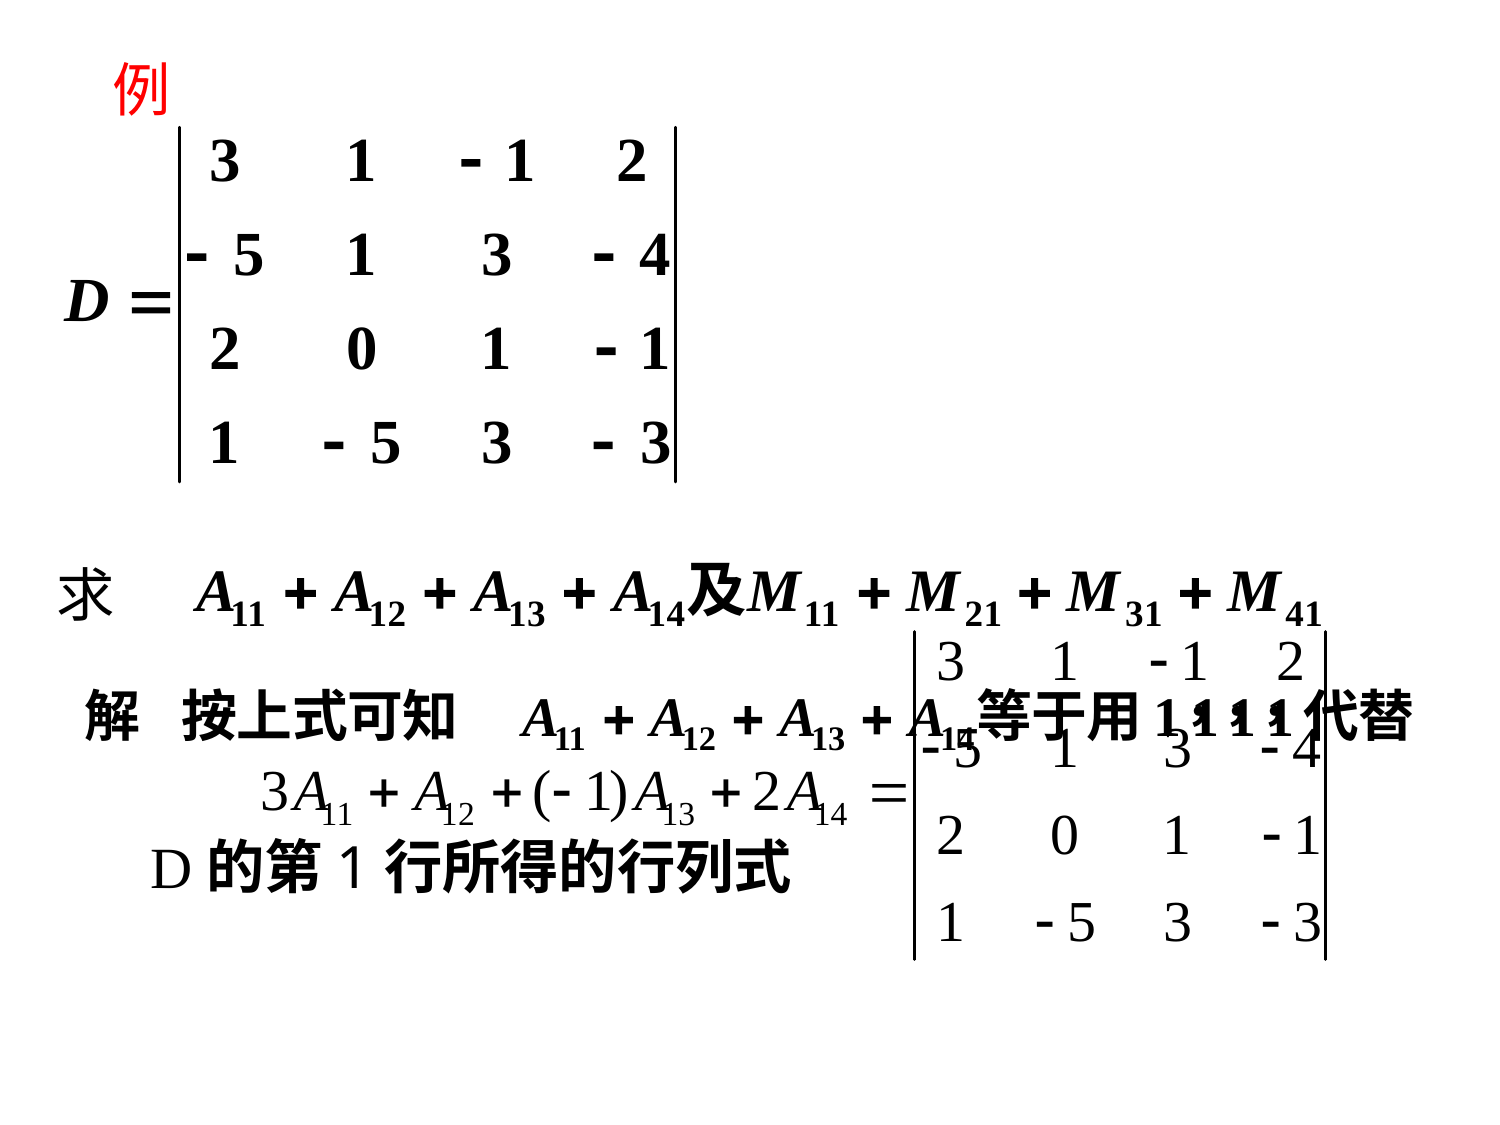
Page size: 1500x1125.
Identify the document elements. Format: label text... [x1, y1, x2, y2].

text_box 例 [97, 45, 186, 111]
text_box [52, 113, 692, 496]
text_box 求 [41, 550, 130, 636]
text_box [182, 550, 1330, 639]
text_box D的第1行所得的行列式 [135, 822, 248, 908]
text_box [1347, 680, 1427, 763]
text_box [253, 621, 1342, 970]
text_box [76, 680, 248, 763]
